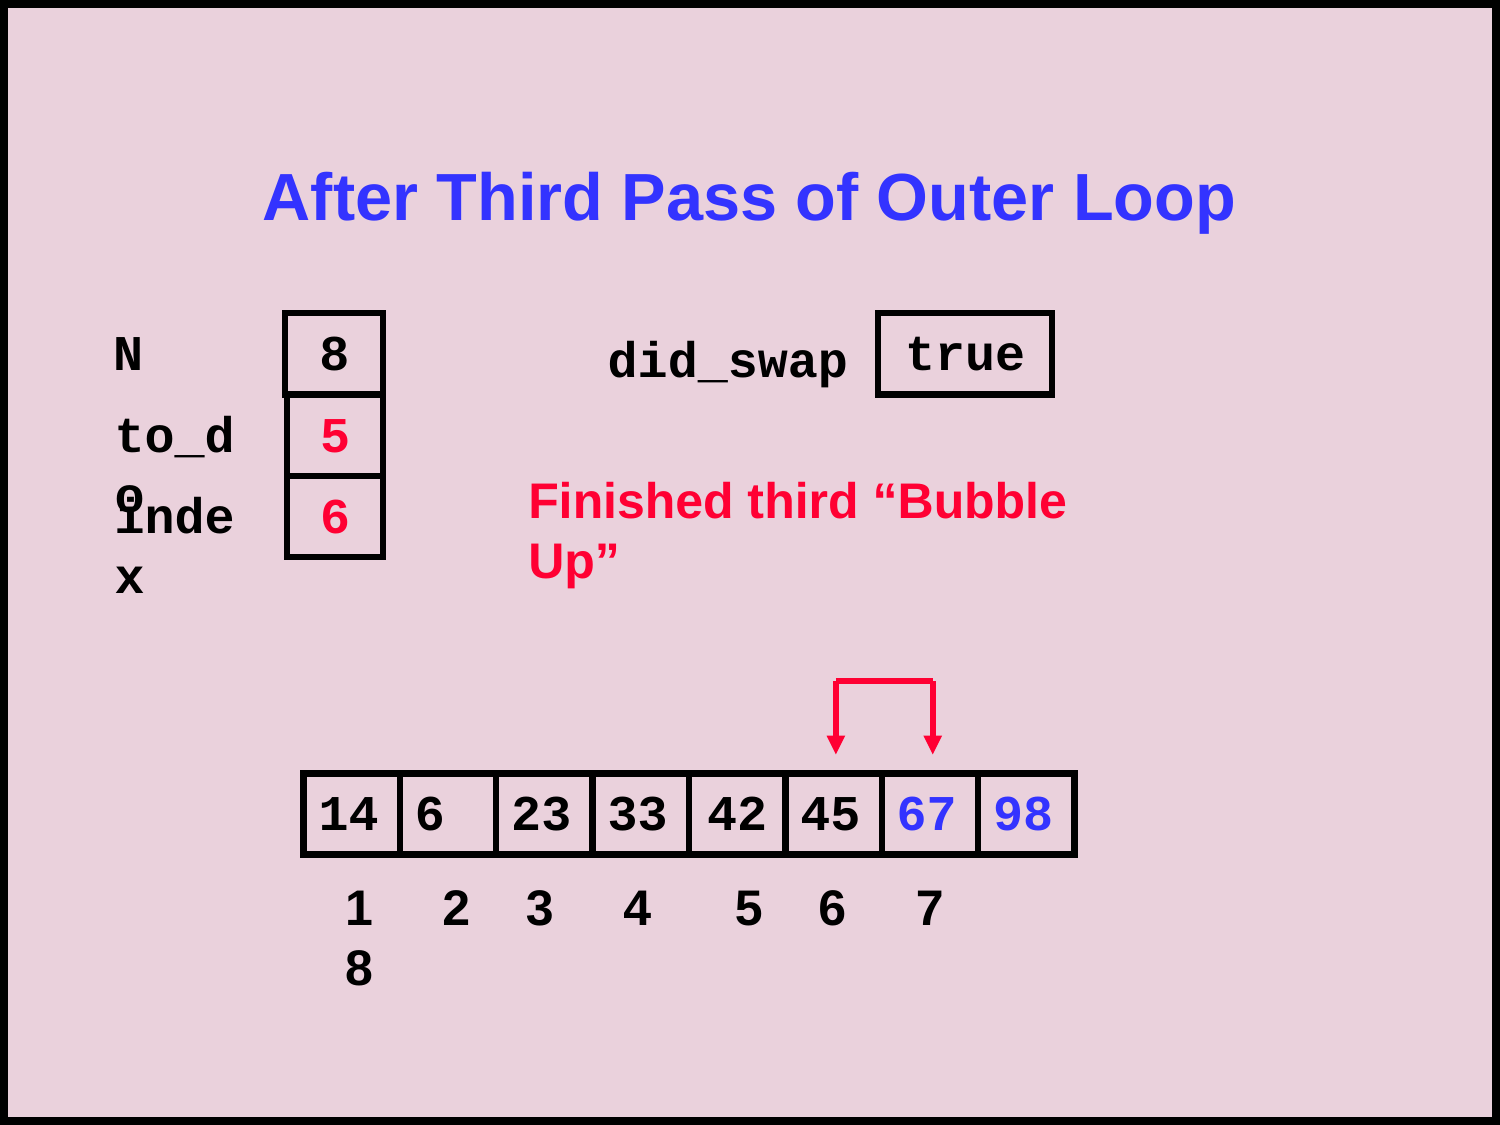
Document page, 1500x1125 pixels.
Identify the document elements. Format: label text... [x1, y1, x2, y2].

title After Third Pass of Outer Loop [112, 99, 1388, 288]
text_box to_do [99, 394, 280, 470]
text_box 45 [786, 773, 881, 855]
text_box 6 [400, 773, 497, 855]
text_box 33 [592, 773, 688, 855]
text_box 67 [881, 773, 978, 855]
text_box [835, 680, 933, 755]
text_box 8 [285, 313, 384, 395]
text_box 23 [497, 773, 592, 855]
text_box true [877, 313, 1053, 395]
text_box 14 [303, 773, 400, 855]
text_box 5 [286, 395, 384, 475]
text_box did_swap [592, 319, 877, 395]
text_box 98 [978, 773, 1075, 855]
text_box Finished third “Bubble Up” [513, 460, 1187, 536]
text_box 42 [688, 773, 786, 855]
text_box N [98, 313, 279, 389]
text_box 1 2 3 4 5 6 7 8 [329, 868, 1053, 944]
text_box index [99, 475, 280, 551]
text_box 6 [286, 475, 384, 557]
